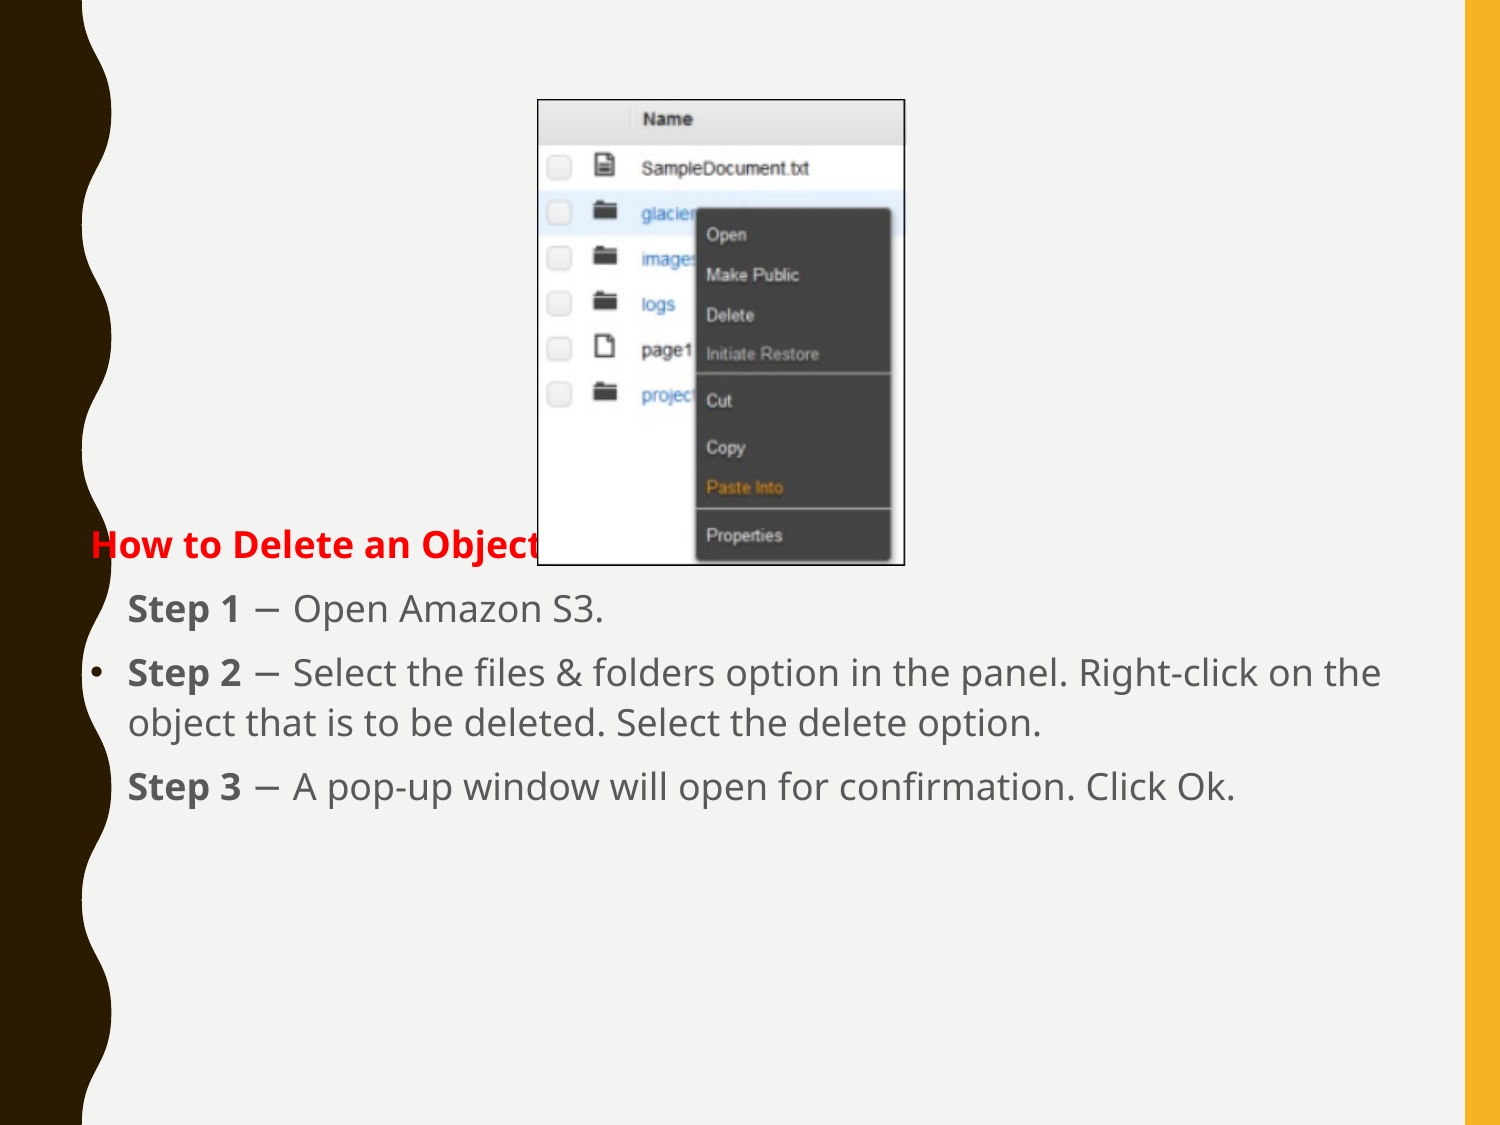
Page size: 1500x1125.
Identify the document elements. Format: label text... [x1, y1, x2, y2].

list How to Delete an Object? Step 1 − Open Amazon S3. Step 2 − Select the files & folders option in the panel. Right-click on the object that is to be deleted. Select the delete option. Step 3 − A pop-up window will open for confirmation. Click Ok. [75, 37, 1425, 1038]
picture [537, 99, 907, 566]
